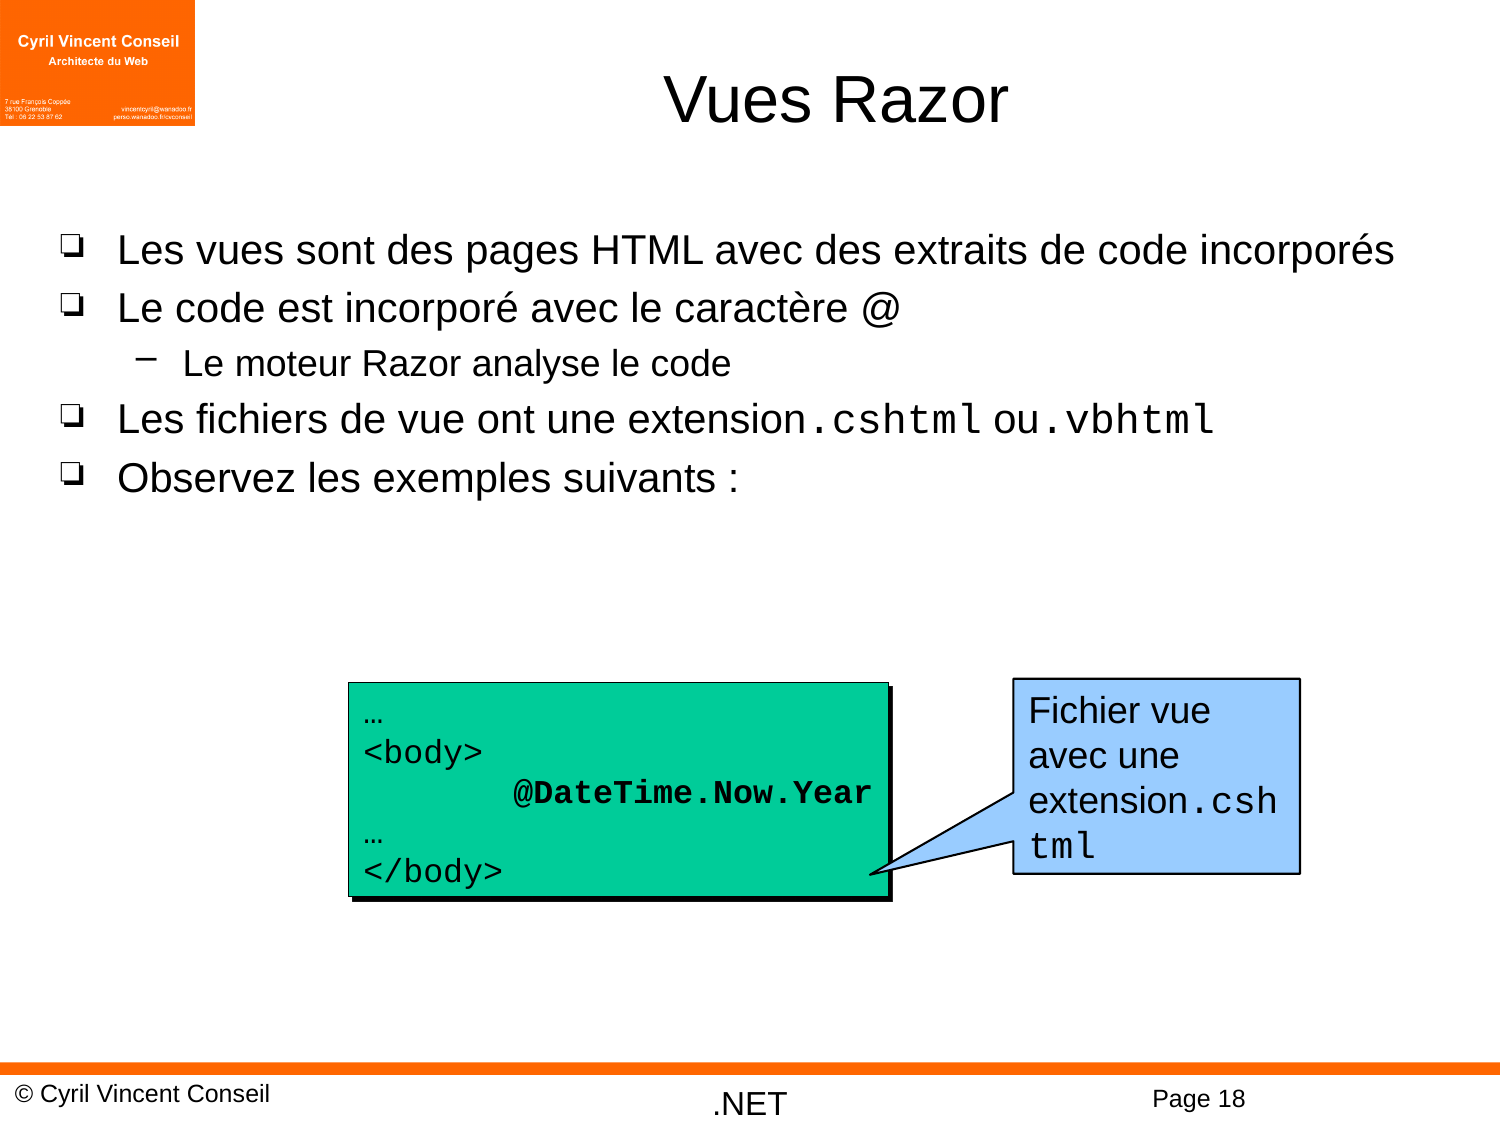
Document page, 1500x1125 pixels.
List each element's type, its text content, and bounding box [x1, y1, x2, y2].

picture [0, 0, 195, 126]
title Vues Razor [194, 2, 1480, 190]
text_box Fichier vue avec une extension.cshtml [869, 678, 1300, 875]
text_box … <body> @DateTime.Now.Year … </body> [348, 682, 889, 897]
list Les vues sont des pages HTML avec des extraits de code incorporés Le code est incorporé avec le caractère @ Le moteur Razor analyse le code Les fichiers de vue ont une extension.cshtml ou.vbhtml Observez les exemples suivants : [45, 215, 1457, 551]
